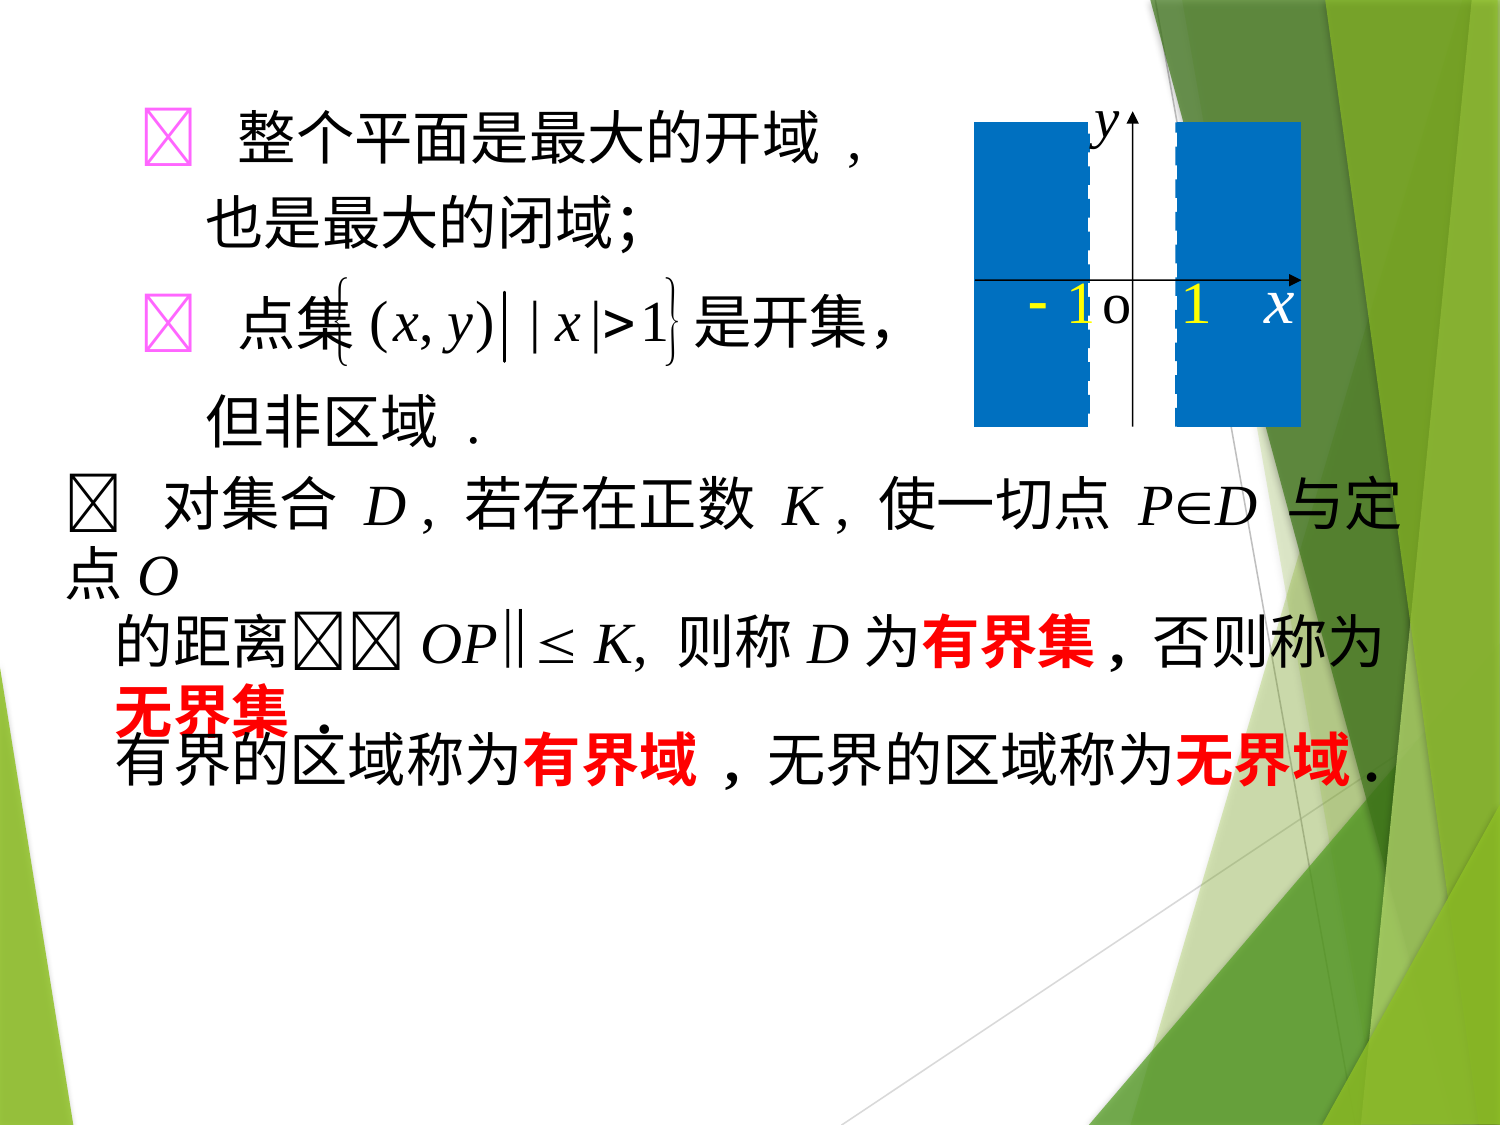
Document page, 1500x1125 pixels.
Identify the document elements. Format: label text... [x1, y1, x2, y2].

text_box  点集 [124, 279, 322, 365]
text_box 也是最大的闭域； [191, 189, 833, 265]
text_box 有界的区域称为有界域 , 无界的区域称为无界域. [100, 716, 1447, 801]
text_box 是开集， [701, 277, 968, 363]
text_box  对集合 D , 若存在正数 K , 使一切点 PD 与定点O [50, 487, 1450, 588]
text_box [974, 99, 1302, 427]
text_box  整个平面是最大的开域 , [124, 104, 880, 239]
text_box 但非区域 . [191, 377, 542, 463]
text_box 的距离OP K, 则称D为有界集, 否则称为无界集 . [100, 597, 1447, 716]
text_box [327, 272, 697, 381]
